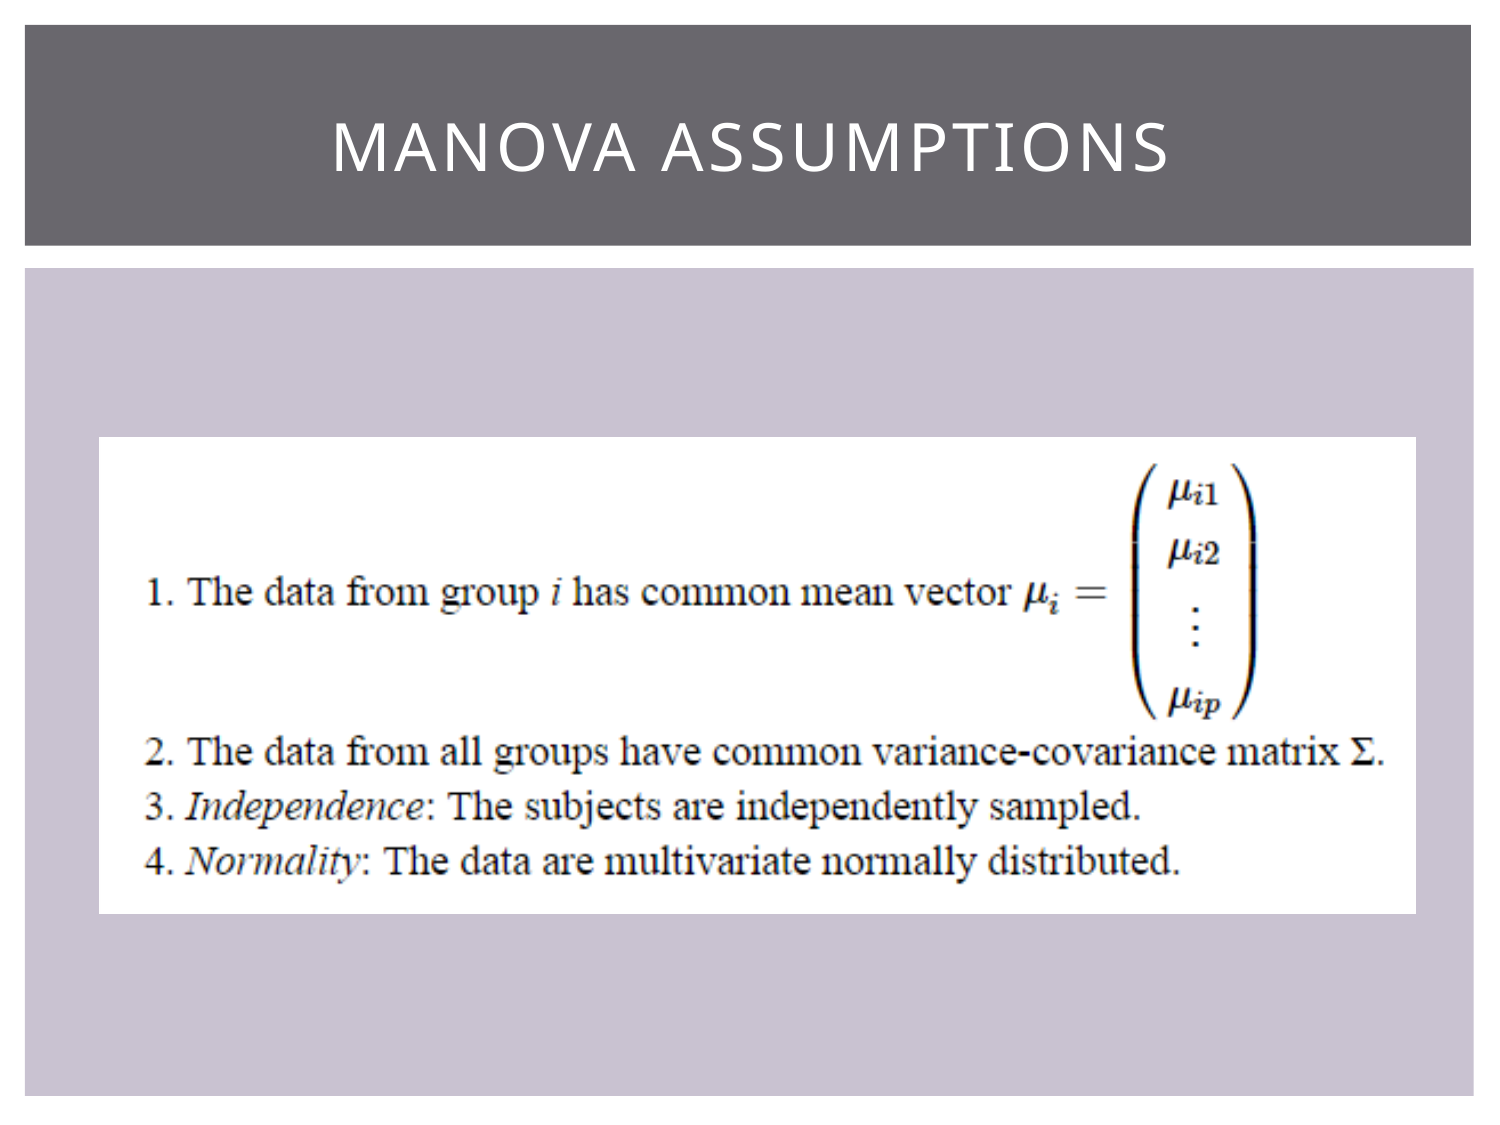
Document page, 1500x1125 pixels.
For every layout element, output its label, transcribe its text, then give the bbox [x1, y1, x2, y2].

picture [99, 437, 1416, 915]
title MANOVA ASSUMPTIONS [62, 58, 1438, 232]
